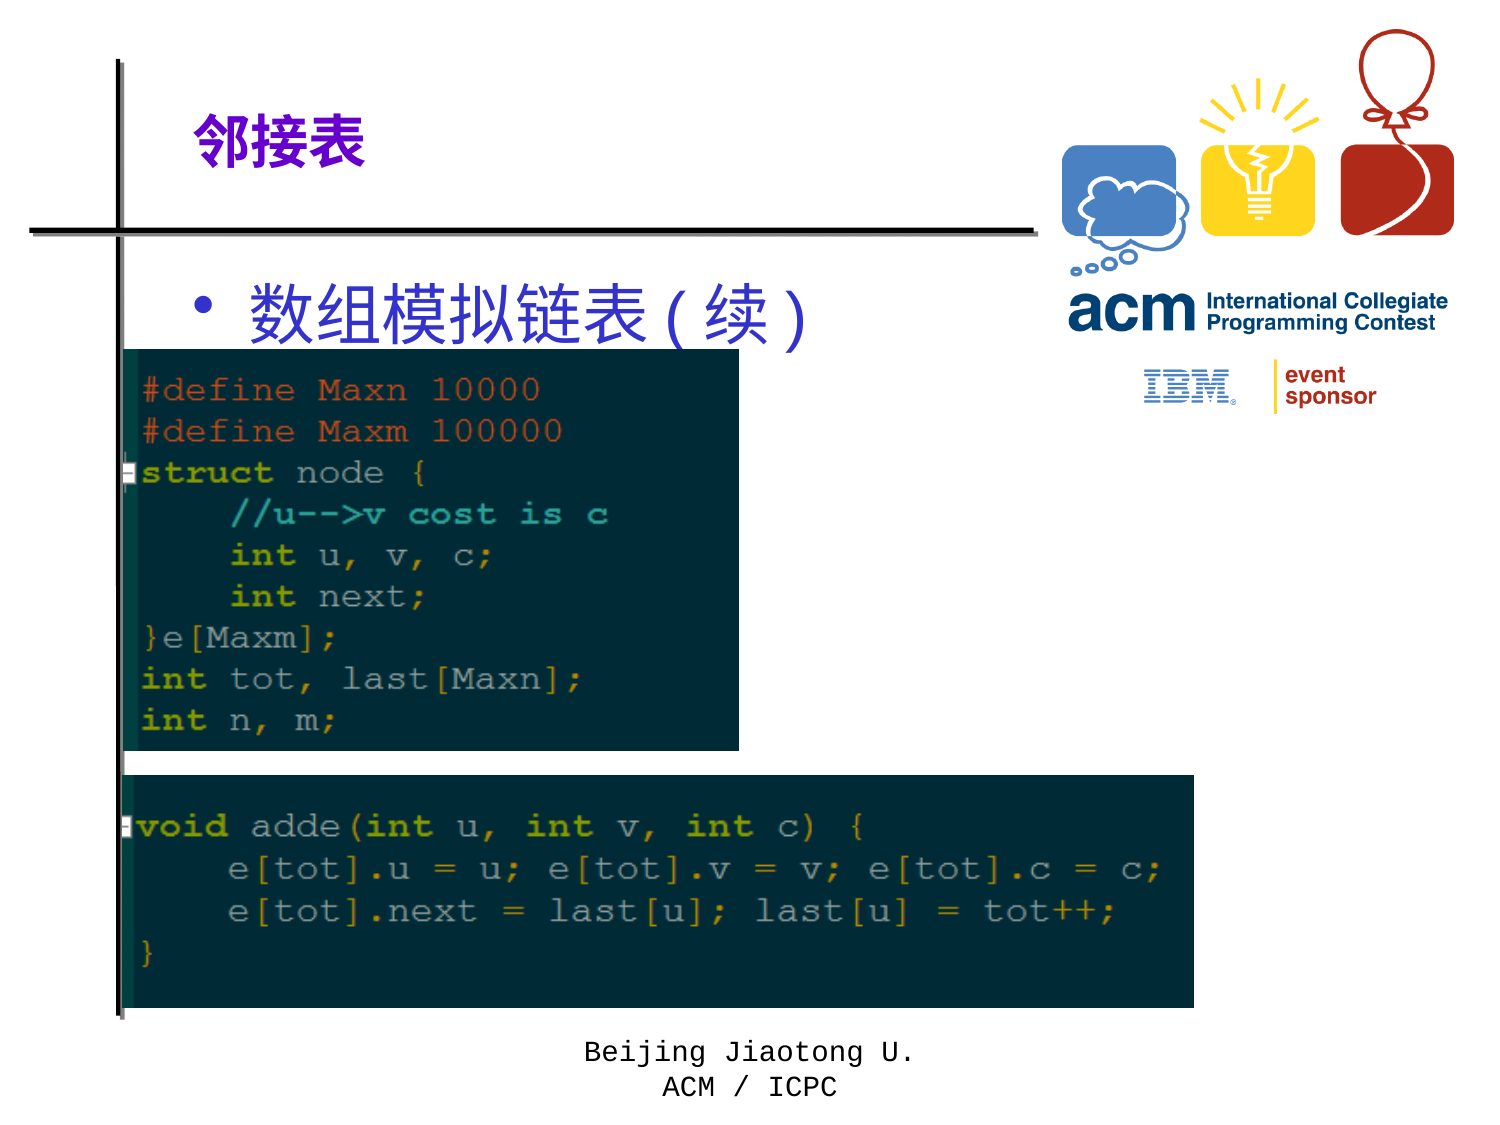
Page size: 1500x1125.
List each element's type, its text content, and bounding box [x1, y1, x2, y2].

picture [1013, 874, 1021, 879]
picture [254, 674, 272, 689]
picture [412, 905, 431, 921]
picture [276, 385, 294, 400]
picture [569, 684, 577, 692]
picture [186, 710, 206, 730]
picture [164, 632, 182, 647]
picture [275, 509, 296, 524]
picture [252, 385, 273, 400]
picture [521, 674, 541, 689]
picture [412, 815, 433, 836]
picture [186, 668, 206, 689]
picture [205, 814, 229, 836]
picture [830, 863, 838, 868]
picture [164, 462, 229, 482]
picture [388, 586, 405, 606]
picture [757, 898, 774, 921]
picture [896, 898, 905, 926]
picture [372, 874, 380, 879]
picture [618, 863, 637, 879]
picture [552, 898, 568, 921]
picture [1076, 900, 1095, 919]
picture [252, 550, 273, 565]
picture [325, 632, 333, 637]
picture [1150, 863, 1158, 868]
picture [715, 905, 723, 910]
picture [324, 643, 332, 651]
picture [209, 378, 229, 400]
picture [387, 550, 407, 565]
picture [500, 378, 517, 400]
picture [347, 898, 356, 926]
picture [229, 905, 248, 921]
picture [780, 821, 798, 836]
picture [459, 900, 477, 921]
picture [317, 421, 340, 441]
picture [343, 461, 362, 482]
picture [456, 419, 472, 441]
picture [713, 916, 722, 925]
picture [1104, 905, 1112, 910]
picture [1007, 905, 1026, 921]
picture [523, 509, 539, 524]
picture [252, 591, 273, 606]
picture [321, 900, 340, 921]
picture [231, 715, 251, 730]
picture [231, 550, 249, 565]
picture [478, 419, 495, 441]
picture [390, 863, 410, 879]
picture [365, 674, 383, 689]
picture [297, 814, 319, 836]
picture [572, 815, 593, 836]
picture [619, 900, 637, 921]
picture [687, 821, 730, 836]
picture [870, 863, 889, 879]
picture [410, 509, 430, 524]
title 邻接表 [177, 88, 1028, 193]
picture [231, 385, 249, 400]
picture [733, 815, 753, 836]
picture [507, 874, 516, 882]
picture [648, 898, 657, 926]
picture [365, 591, 385, 606]
picture [668, 856, 676, 884]
picture [186, 426, 205, 441]
picture [142, 673, 184, 689]
picture [122, 775, 181, 1009]
picture [803, 814, 812, 842]
picture [828, 874, 836, 882]
picture [478, 378, 495, 400]
picture [413, 601, 421, 610]
picture [320, 467, 339, 482]
picture [642, 858, 660, 879]
picture [481, 863, 501, 879]
picture [415, 591, 423, 596]
picture [545, 419, 562, 441]
picture [431, 509, 451, 524]
picture [433, 419, 450, 441]
picture [500, 419, 517, 441]
picture [229, 863, 248, 879]
picture [232, 669, 249, 689]
picture [1053, 900, 1072, 919]
picture [477, 674, 494, 689]
picture [916, 858, 934, 879]
picture [435, 905, 456, 921]
picture [324, 725, 332, 733]
picture [298, 863, 317, 879]
picture [209, 419, 228, 441]
picture [527, 821, 570, 836]
picture [480, 560, 488, 568]
picture [276, 858, 293, 879]
picture [1032, 863, 1050, 879]
picture [509, 863, 517, 868]
picture [163, 378, 184, 400]
picture [142, 467, 160, 482]
picture [573, 905, 591, 921]
picture [255, 725, 265, 735]
picture [1062, 29, 1454, 414]
picture [692, 874, 701, 879]
picture [123, 349, 138, 751]
picture [231, 591, 249, 606]
picture [618, 821, 639, 836]
picture [413, 460, 423, 486]
picture [276, 426, 294, 441]
picture [296, 715, 319, 730]
picture [710, 863, 730, 879]
picture [690, 898, 699, 926]
picture [193, 625, 201, 653]
picture [252, 426, 273, 441]
picture [483, 831, 493, 842]
picture [579, 856, 588, 884]
picture [321, 858, 339, 879]
picture [231, 426, 249, 441]
picture [345, 667, 360, 689]
picture [410, 669, 428, 689]
picture [550, 863, 568, 879]
picture [596, 905, 614, 921]
picture [779, 905, 797, 921]
picture [1148, 874, 1156, 882]
picture [596, 858, 614, 879]
picture [232, 498, 249, 527]
picture [183, 821, 202, 836]
picture [142, 418, 158, 443]
picture [851, 814, 861, 840]
picture [523, 419, 539, 441]
picture [1102, 916, 1111, 925]
picture [320, 550, 340, 565]
picture [342, 426, 409, 441]
picture [802, 863, 822, 879]
picture [372, 916, 380, 921]
picture [163, 419, 184, 441]
picture [275, 814, 296, 836]
picture [142, 376, 158, 402]
picture [571, 673, 579, 678]
picture [664, 905, 684, 921]
picture [344, 505, 364, 524]
picture [482, 550, 490, 555]
picture [939, 863, 958, 879]
picture [142, 715, 184, 730]
picture [388, 821, 410, 836]
picture [1031, 900, 1049, 921]
picture [347, 856, 356, 884]
picture [479, 503, 496, 524]
picture [589, 509, 608, 524]
picture [545, 509, 562, 524]
picture [276, 545, 296, 565]
picture [870, 905, 890, 921]
picture [253, 632, 297, 647]
picture [390, 905, 410, 921]
picture [301, 625, 309, 653]
picture [344, 560, 354, 570]
picture [231, 632, 249, 647]
picture [365, 467, 383, 482]
picture [366, 821, 385, 836]
picture [231, 462, 273, 482]
picture [802, 905, 820, 921]
picture [1123, 863, 1142, 879]
picture [298, 905, 317, 921]
picture [439, 667, 447, 694]
picture [320, 591, 340, 606]
picture [523, 378, 539, 400]
picture [300, 684, 309, 694]
picture [388, 674, 405, 689]
picture [433, 378, 450, 400]
picture [364, 509, 386, 524]
picture [854, 898, 863, 926]
picture [825, 900, 843, 921]
picture [352, 814, 361, 842]
picture [276, 668, 294, 689]
picture [276, 586, 296, 606]
picture [321, 821, 340, 836]
picture [259, 856, 268, 884]
picture [900, 856, 908, 884]
picture [298, 467, 318, 482]
picture [343, 591, 361, 606]
picture [186, 385, 205, 400]
picture [255, 498, 272, 527]
picture [458, 821, 479, 836]
picture [342, 385, 407, 400]
picture [962, 858, 980, 879]
picture [988, 856, 996, 884]
picture [411, 560, 421, 570]
picture [276, 900, 294, 921]
picture [146, 625, 155, 651]
picture [317, 380, 340, 400]
picture [259, 898, 267, 926]
picture [547, 667, 555, 694]
picture [252, 821, 271, 836]
picture [456, 509, 472, 524]
picture [455, 550, 474, 565]
picture [985, 900, 1003, 921]
picture [141, 941, 151, 967]
list 数组模拟链表(续) [177, 265, 1394, 1009]
picture [499, 674, 518, 689]
picture [643, 831, 653, 842]
picture [207, 627, 229, 647]
picture [453, 668, 474, 689]
picture [456, 378, 472, 400]
